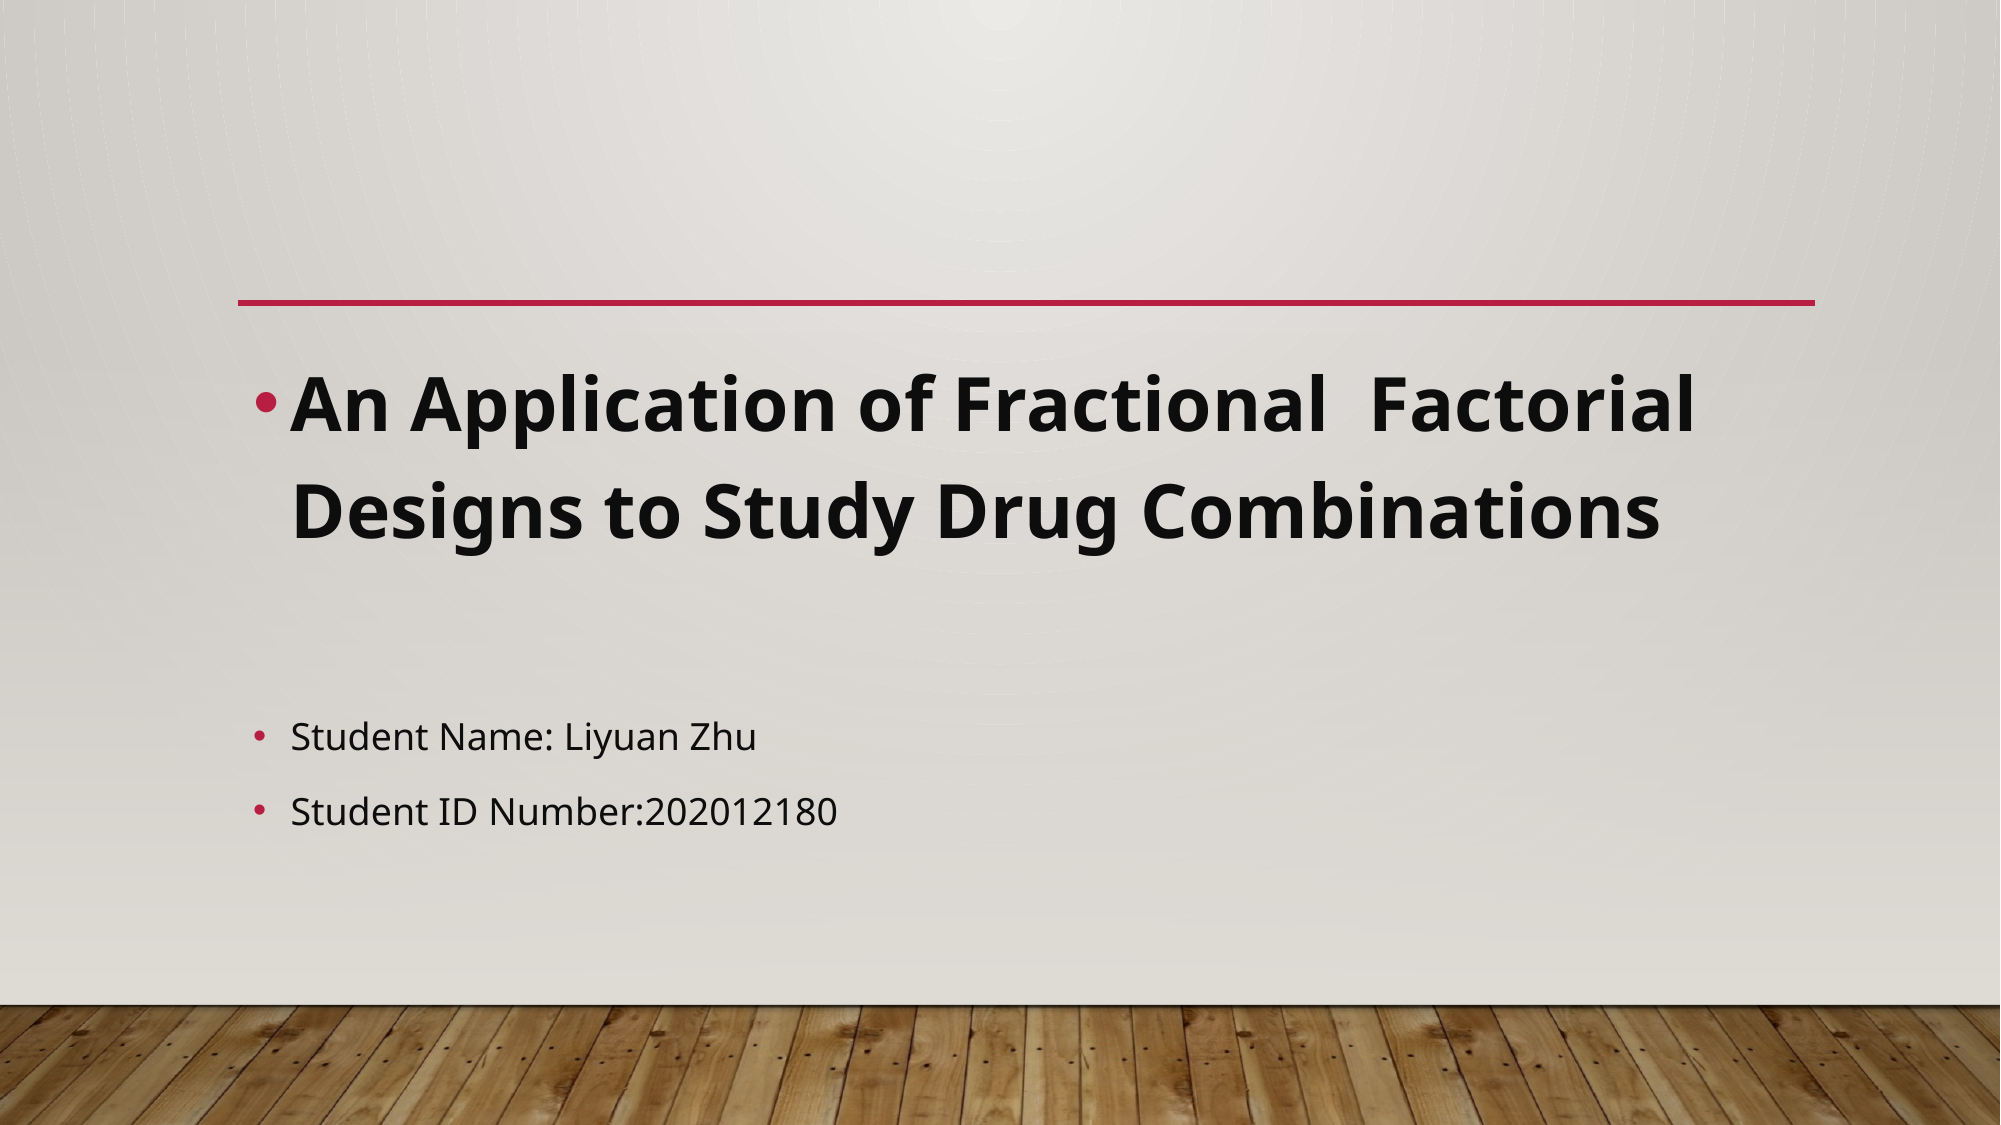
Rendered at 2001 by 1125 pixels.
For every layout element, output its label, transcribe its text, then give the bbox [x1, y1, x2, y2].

list An Application of Fractional Factorial Designs to Study Drug Combinations Student Name: Liyuan Zhu Student ID Number:202012180 [238, 330, 1814, 897]
picture [0, 1005, 2000, 1125]
